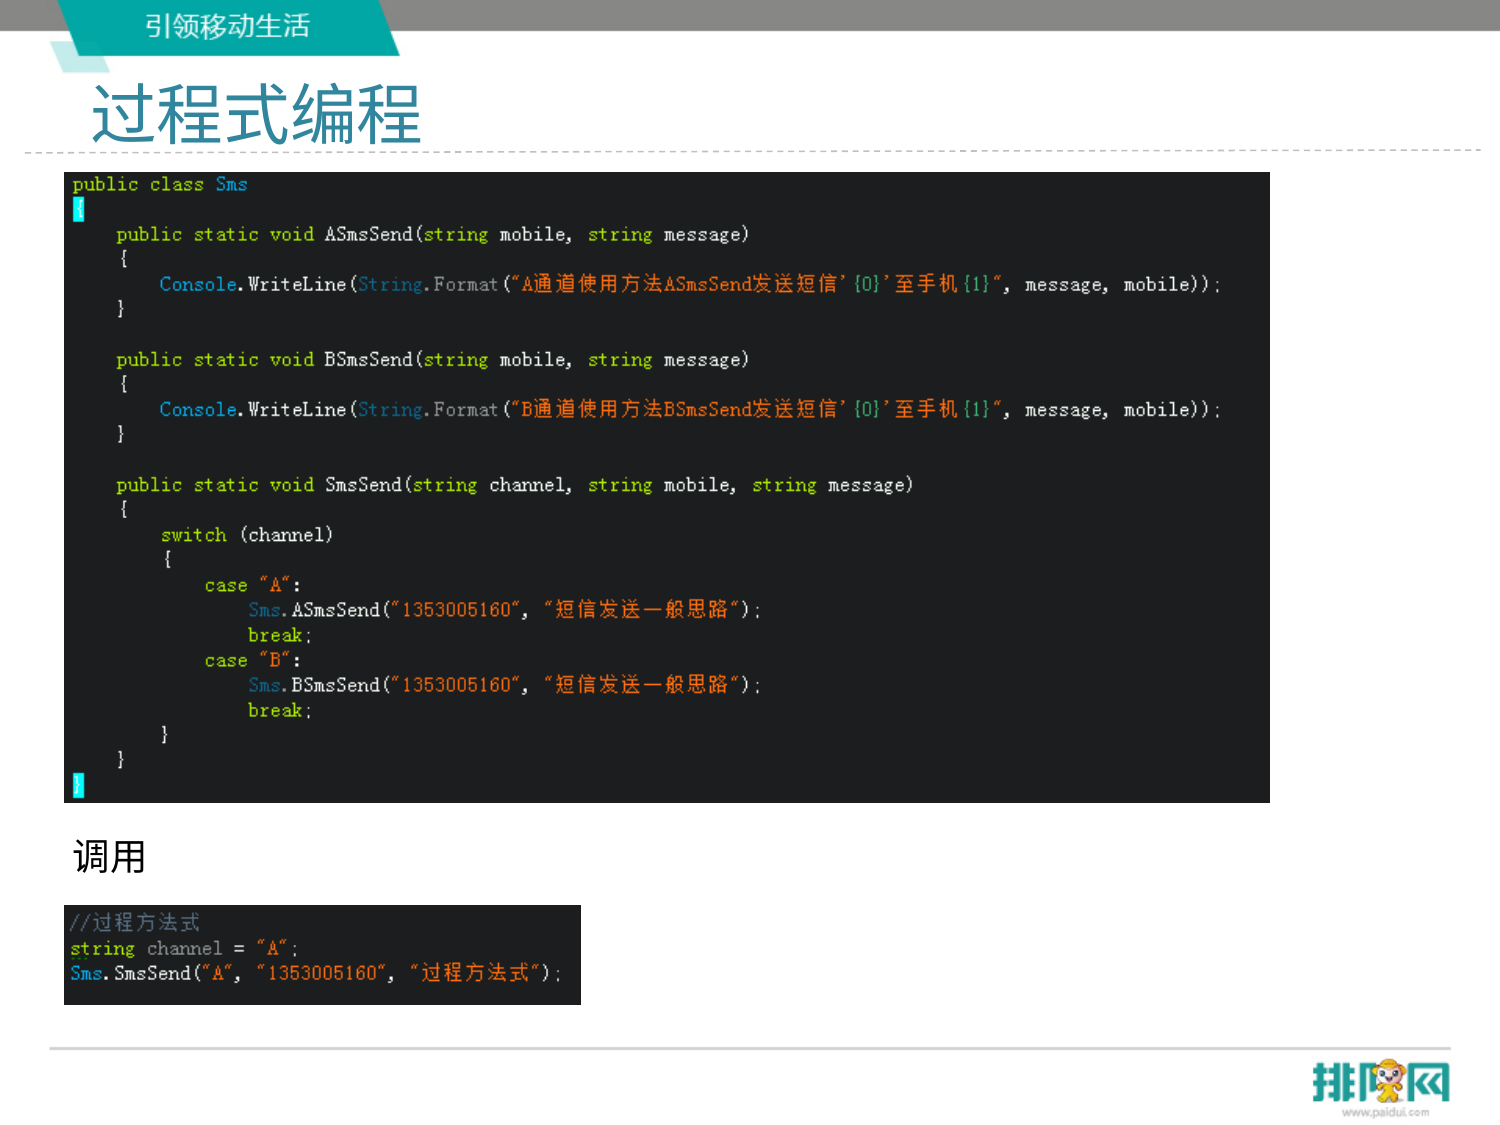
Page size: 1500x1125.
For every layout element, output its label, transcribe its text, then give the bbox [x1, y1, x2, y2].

text_box 调用 [58, 825, 163, 886]
title 过程式编程 [75, 75, 1375, 150]
picture [0, 0, 1500, 1125]
